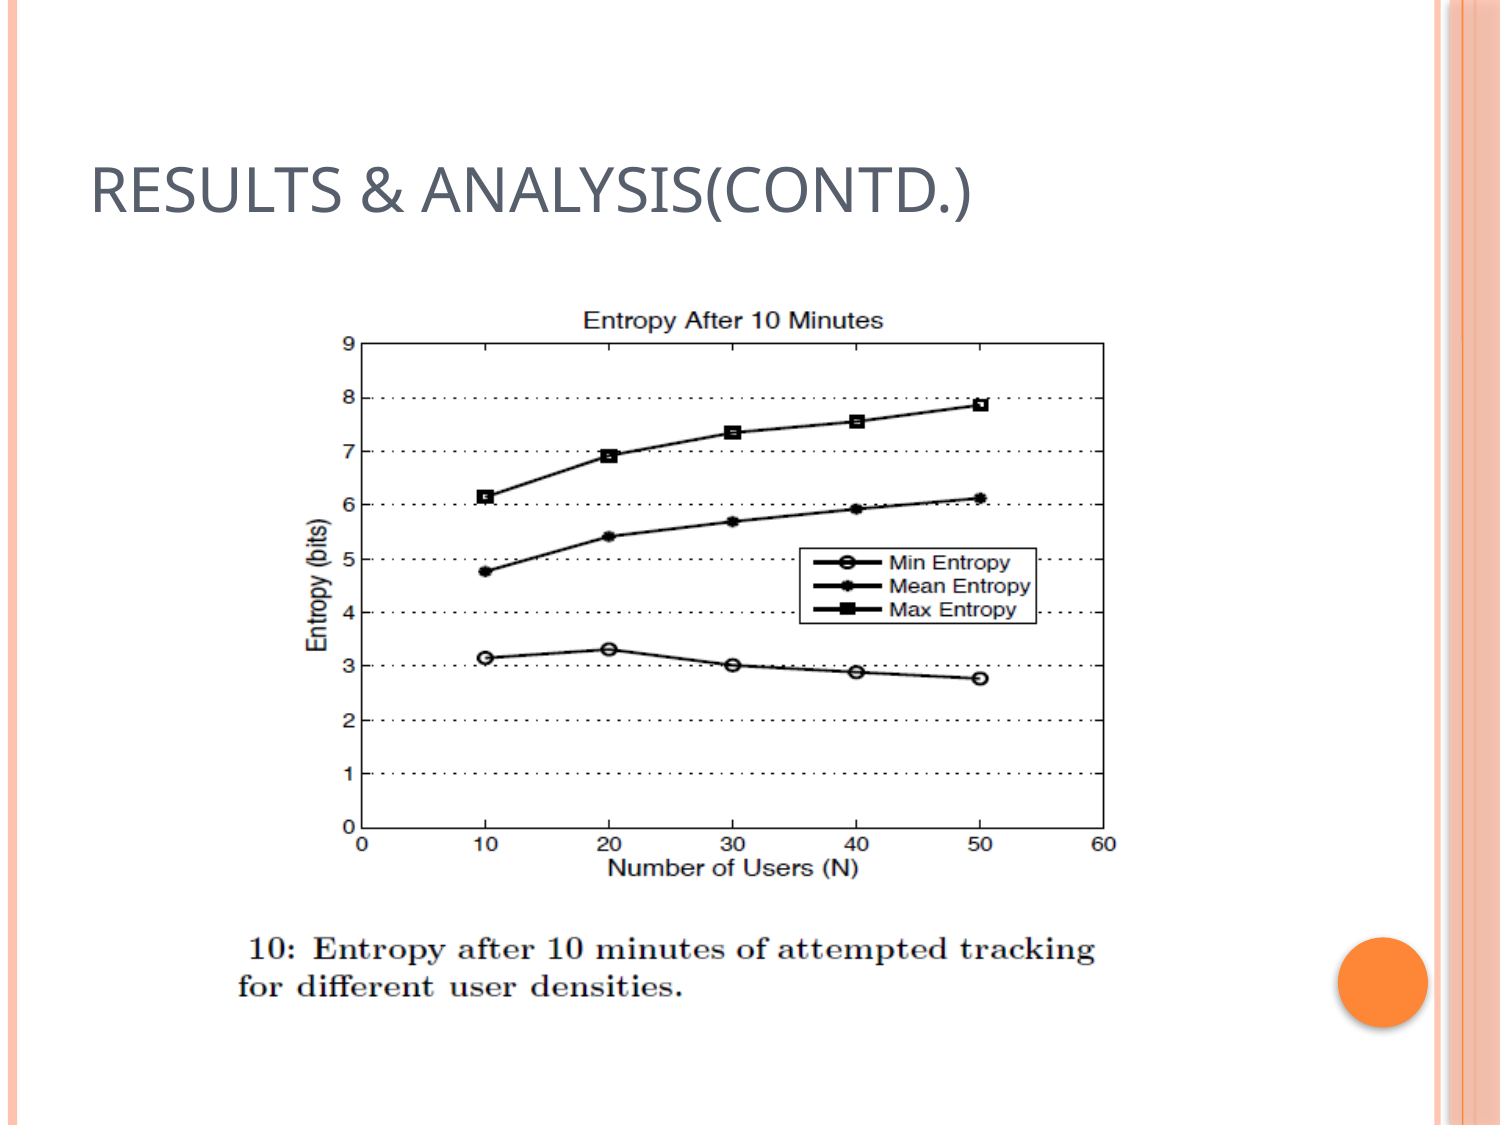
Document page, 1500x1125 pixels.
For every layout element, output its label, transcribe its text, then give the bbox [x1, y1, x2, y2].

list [225, 295, 1150, 1029]
title Results & Analysis(Contd.) [75, 45, 1300, 233]
